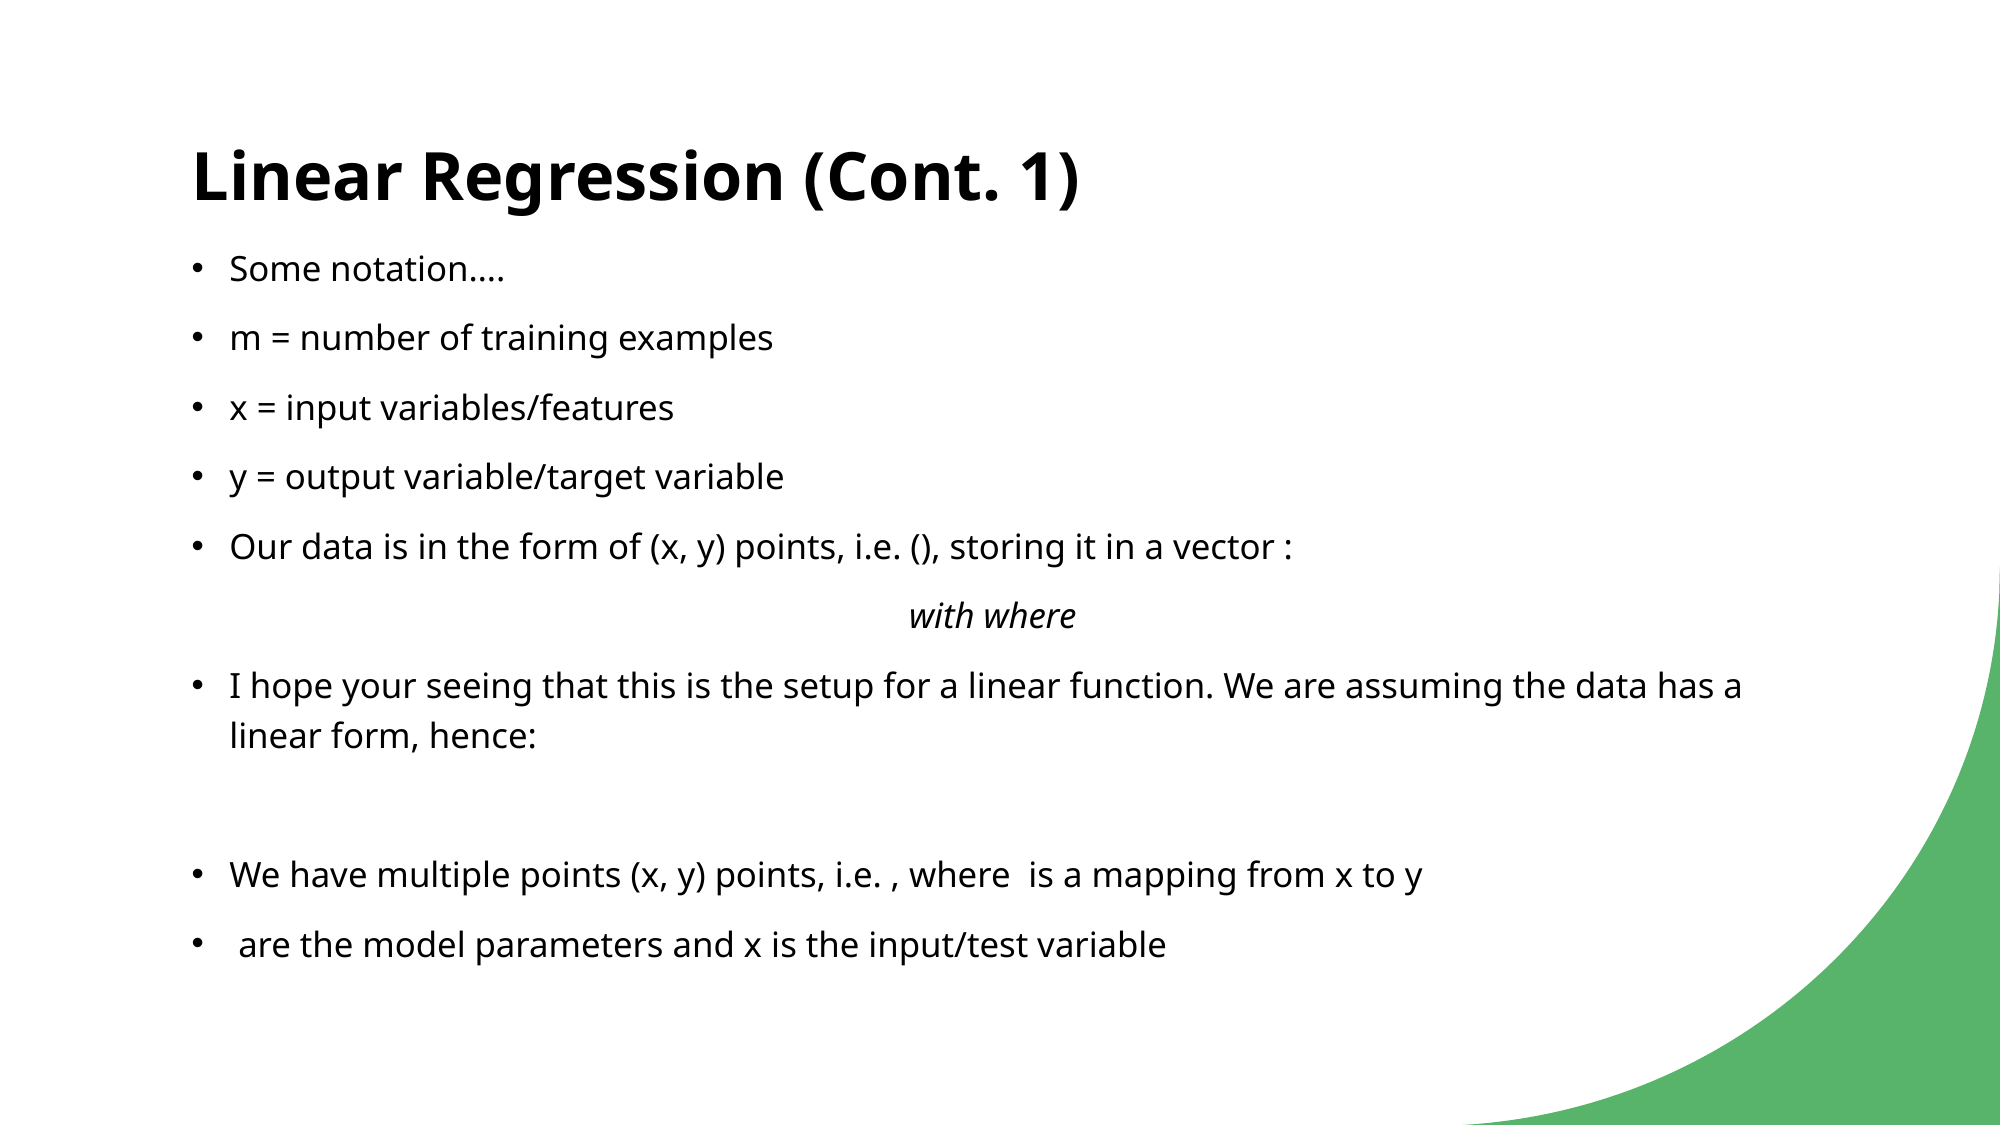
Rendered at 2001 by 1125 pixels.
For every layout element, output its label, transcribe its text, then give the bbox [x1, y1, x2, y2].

title Linear Regression (Cont. 1) [176, 118, 1809, 231]
